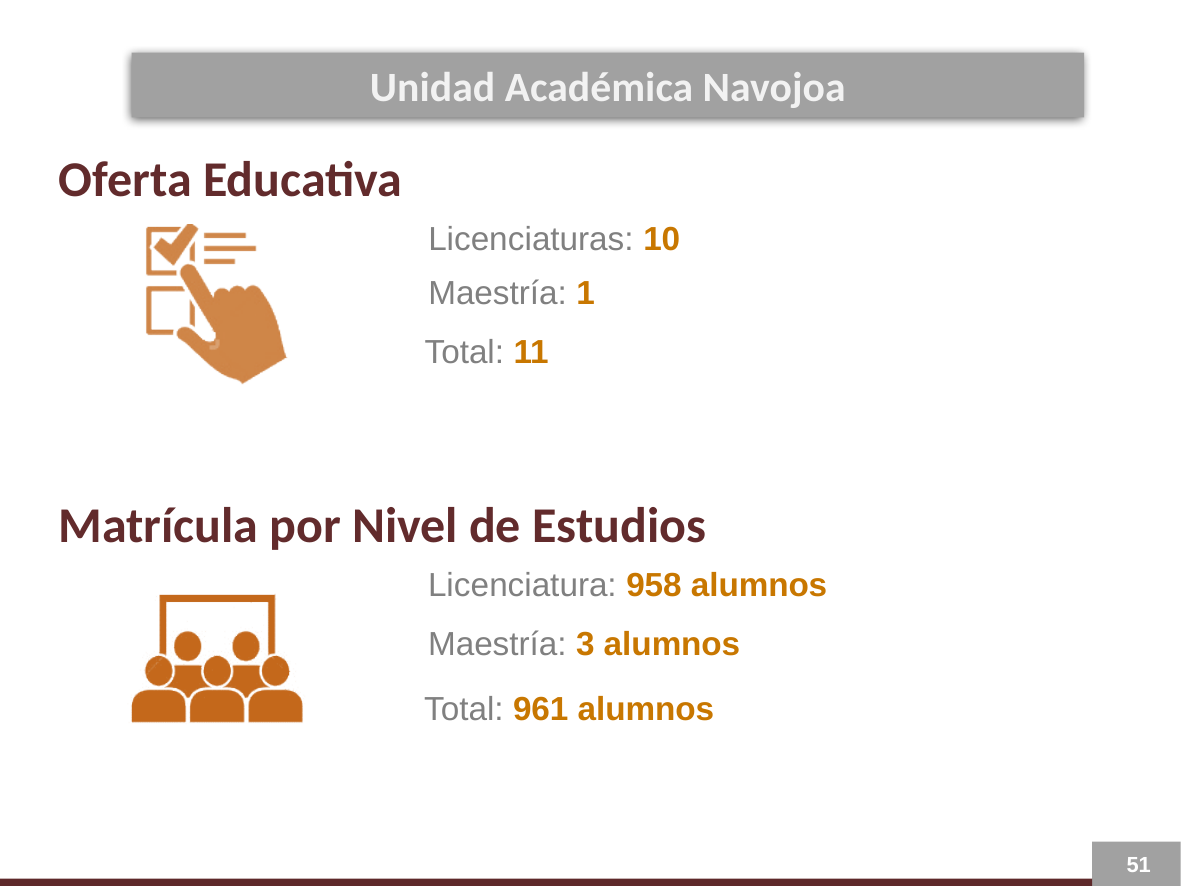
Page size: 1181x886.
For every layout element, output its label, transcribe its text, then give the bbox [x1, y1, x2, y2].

picture [123, 591, 310, 728]
picture [138, 224, 295, 386]
text_box Licenciatura: 958 alumnos [413, 556, 1122, 611]
slide_number 51 [890, 840, 1166, 886]
text_box Unidad Académica Navojoa [131, 52, 1085, 118]
text_box Oferta Educativa [42, 146, 1136, 206]
text_box [1090, 839, 1181, 886]
text_box Matrícula por Nivel de Estudios [41, 493, 1136, 553]
text_box Total: 961 alumnos [409, 679, 1115, 735]
text_box Maestría: 3 alumnos [413, 614, 1122, 670]
text_box Licenciaturas: 10 [413, 209, 1122, 265]
text_box [0, 877, 890, 886]
text_box Total: 11 [409, 322, 1115, 378]
text_box Maestría: 1 [413, 265, 1122, 319]
